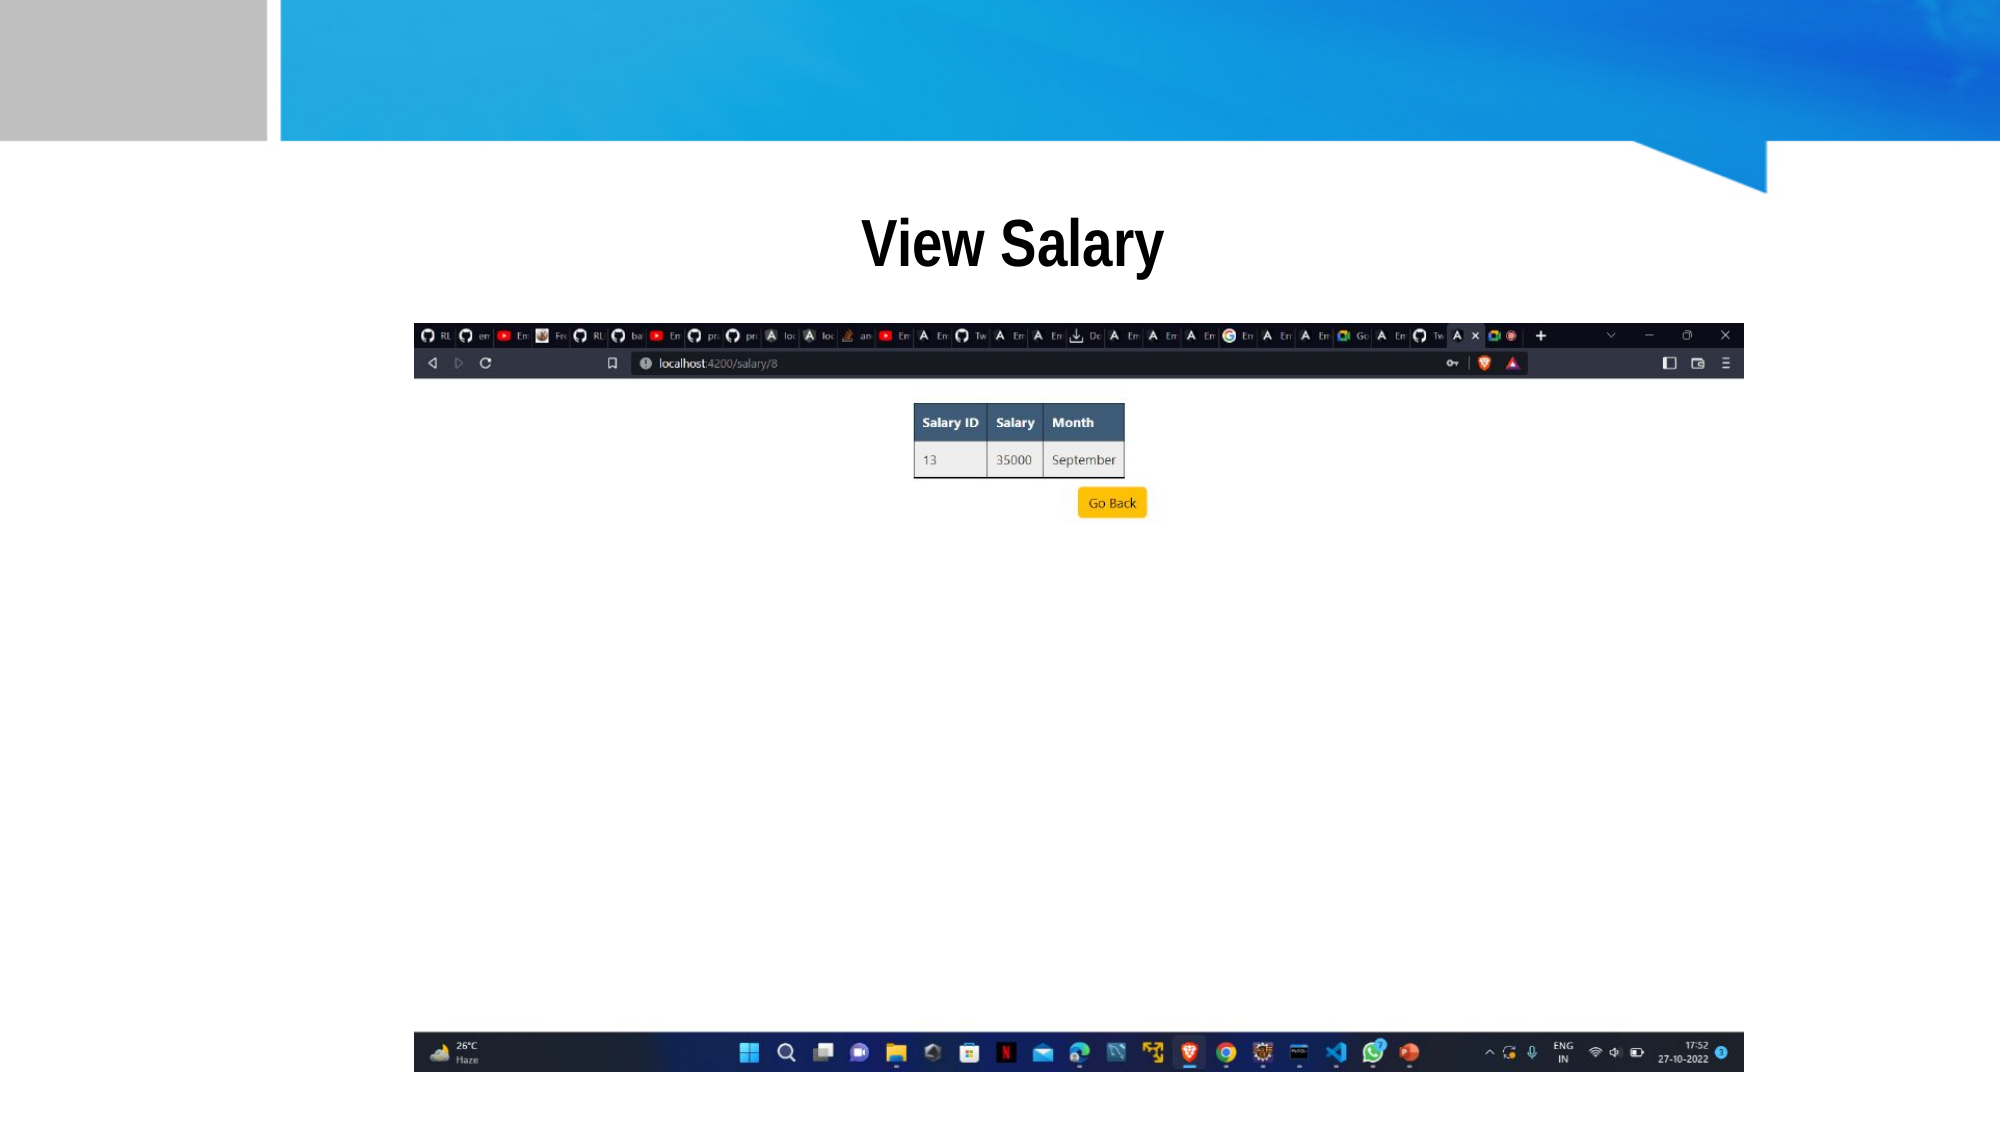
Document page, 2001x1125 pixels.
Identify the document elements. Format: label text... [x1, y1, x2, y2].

list View Salary [99, 192, 1901, 1006]
picture [0, 0, 2000, 1125]
